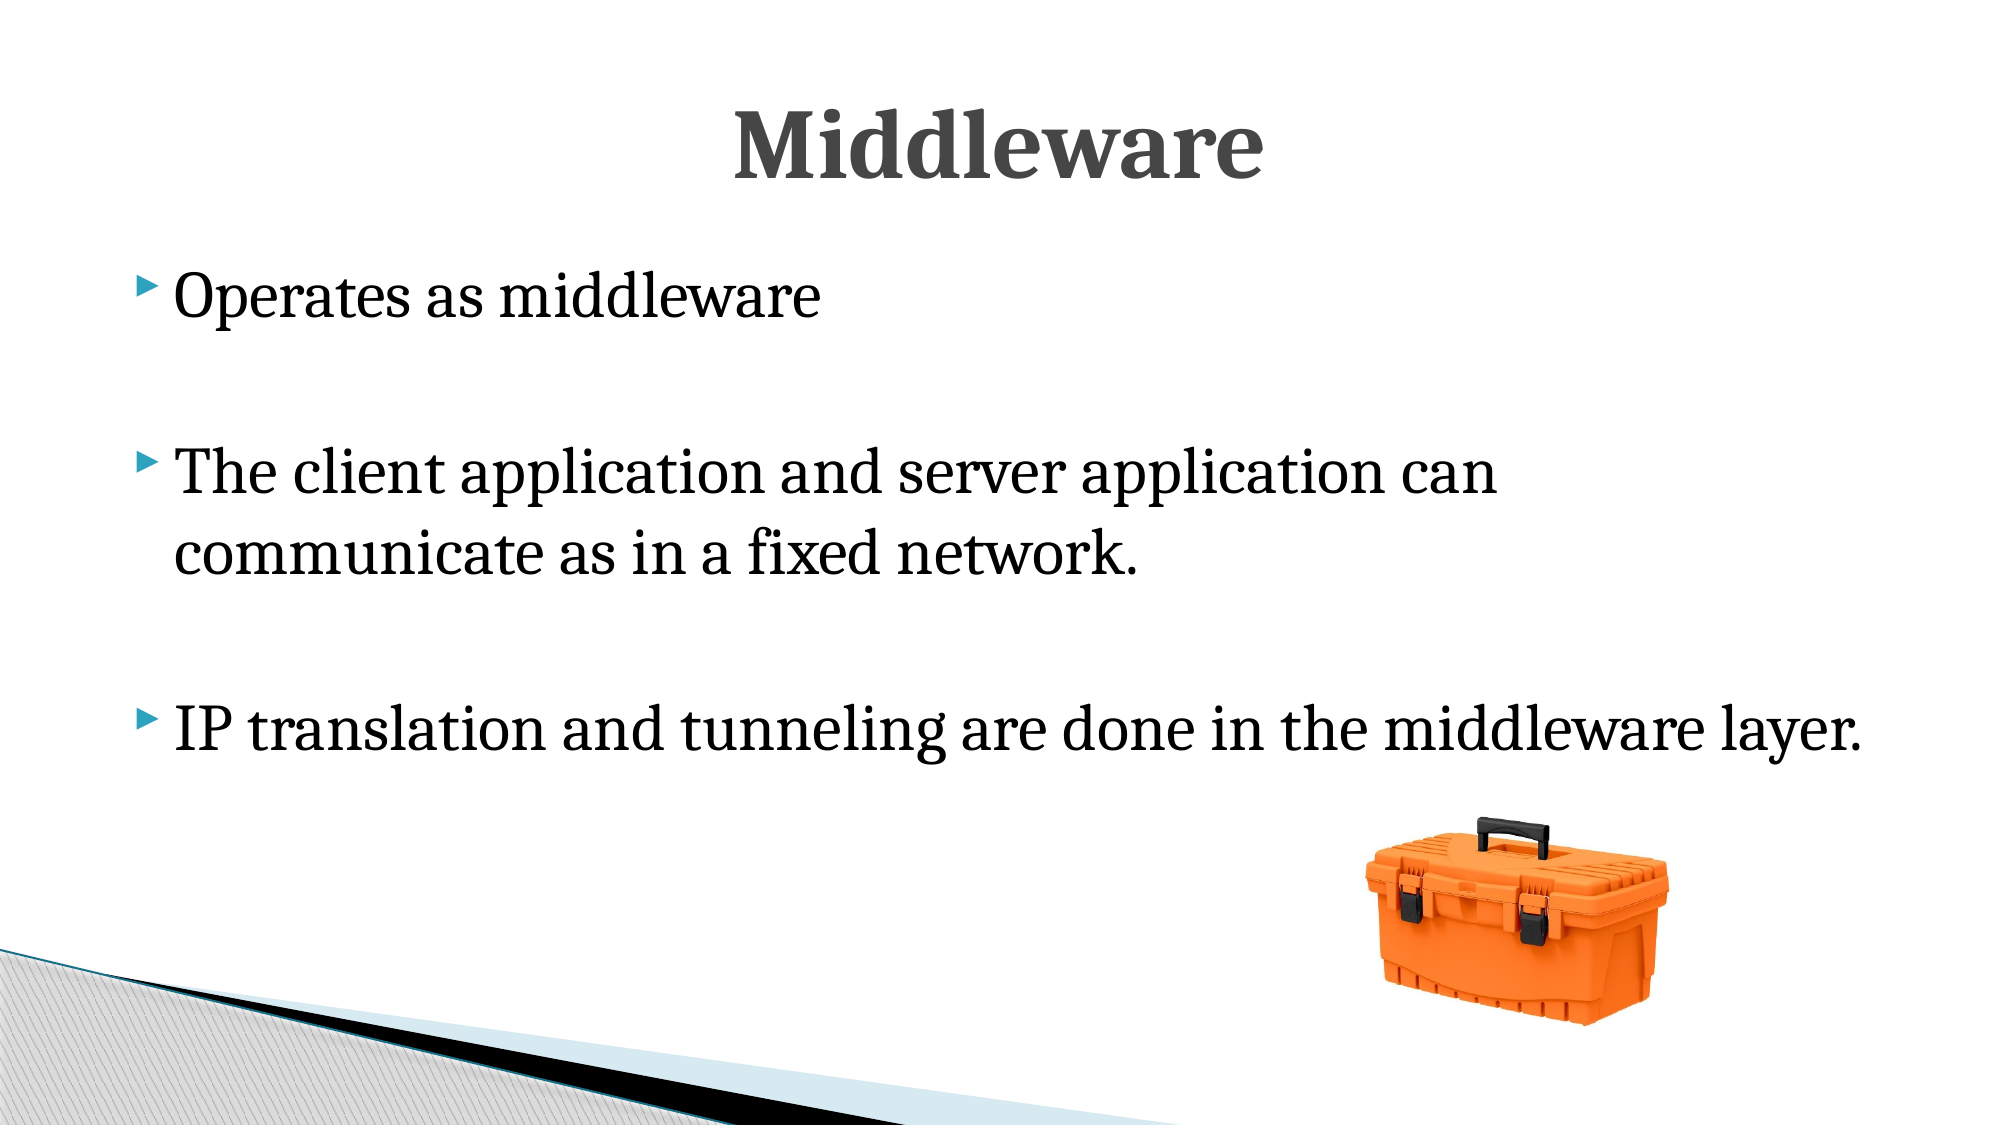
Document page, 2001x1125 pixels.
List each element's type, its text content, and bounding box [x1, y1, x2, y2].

title Middleware [99, 45, 1900, 233]
picture [1362, 767, 1676, 1081]
list Operates as middleware The client application and server application can communicate as in a fixed network. IP translation and tunneling are done in the middleware layer. [99, 242, 1900, 986]
